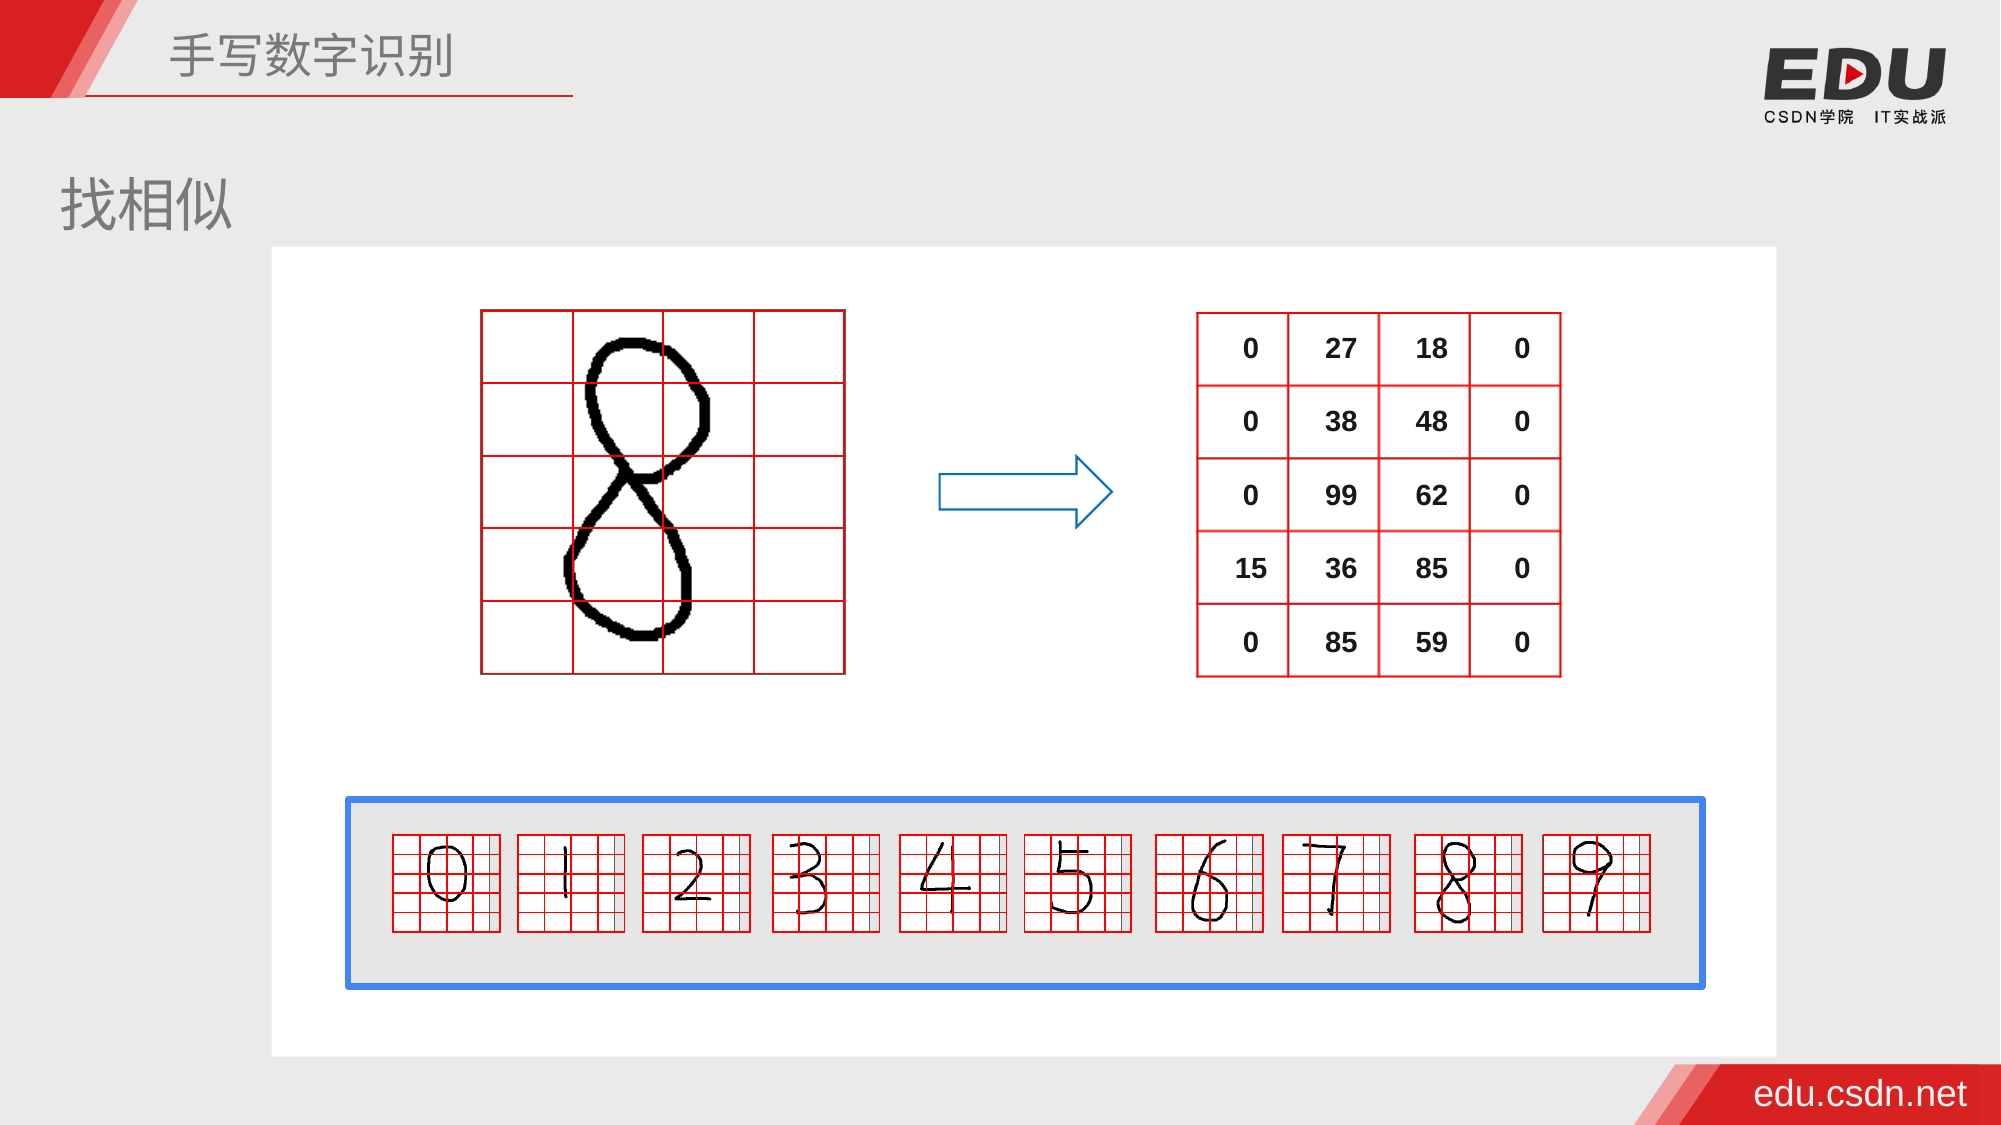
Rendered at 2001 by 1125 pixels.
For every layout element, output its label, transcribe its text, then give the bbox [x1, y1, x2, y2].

table_cell [1001, 913, 1006, 931]
table_header [1640, 836, 1649, 854]
table_cell [1122, 913, 1130, 931]
table_cell [1381, 913, 1389, 931]
table_cell [1381, 855, 1389, 873]
table_header [615, 836, 624, 854]
table_cell [615, 875, 624, 892]
table_header [740, 836, 749, 854]
picture [392, 834, 491, 933]
text_box 找相似 [44, 160, 249, 246]
picture [1155, 834, 1254, 933]
table_cell [870, 855, 879, 873]
table_cell [1001, 875, 1006, 892]
picture [1542, 834, 1640, 933]
table_cell [615, 913, 624, 931]
table_cell [1381, 894, 1389, 912]
table_cell [1512, 894, 1521, 912]
table_cell [1640, 913, 1649, 931]
table_cell [1001, 894, 1006, 912]
table_header [1122, 836, 1130, 854]
table_cell [615, 855, 624, 873]
table_cell [491, 875, 499, 892]
table_cell [615, 894, 624, 912]
picture [1414, 834, 1512, 933]
picture [771, 834, 870, 933]
picture [1023, 834, 1122, 933]
text_box [271, 246, 1777, 1057]
table_cell [1512, 855, 1521, 873]
table_cell [1254, 894, 1262, 912]
table_cell [740, 855, 749, 873]
text_box [346, 797, 1705, 989]
table_cell [491, 894, 499, 912]
table_header [1254, 836, 1262, 854]
table_cell [1254, 875, 1262, 892]
picture [1761, 42, 1948, 128]
table_cell [870, 894, 879, 912]
table_cell [491, 913, 499, 931]
table_cell [1640, 875, 1649, 892]
table_cell [740, 913, 749, 931]
picture [1282, 834, 1381, 933]
text_box [939, 456, 1112, 528]
table_cell [1122, 894, 1130, 912]
picture [900, 834, 1001, 933]
table_cell [491, 855, 499, 873]
table_cell [1640, 855, 1649, 873]
table_cell [1512, 875, 1521, 892]
table_cell [740, 894, 749, 912]
table_header [1381, 836, 1389, 854]
table_cell [1254, 855, 1262, 873]
picture [517, 834, 615, 933]
table_cell [740, 875, 749, 892]
table_cell [1122, 855, 1130, 873]
table_cell [1254, 913, 1262, 931]
picture [642, 834, 740, 933]
table_cell [1122, 875, 1130, 892]
table_header [870, 836, 879, 854]
picture [1196, 311, 1564, 679]
picture [480, 309, 846, 675]
table_cell [1381, 875, 1389, 892]
table_header [491, 836, 499, 854]
table_cell [1512, 913, 1521, 931]
list 手写数字识别 [160, 6, 481, 93]
table_cell [1001, 855, 1006, 873]
table_cell [1640, 894, 1649, 912]
table_cell [870, 913, 879, 931]
table_cell [870, 875, 879, 892]
table_header [1001, 836, 1006, 854]
table_header [1512, 836, 1521, 854]
